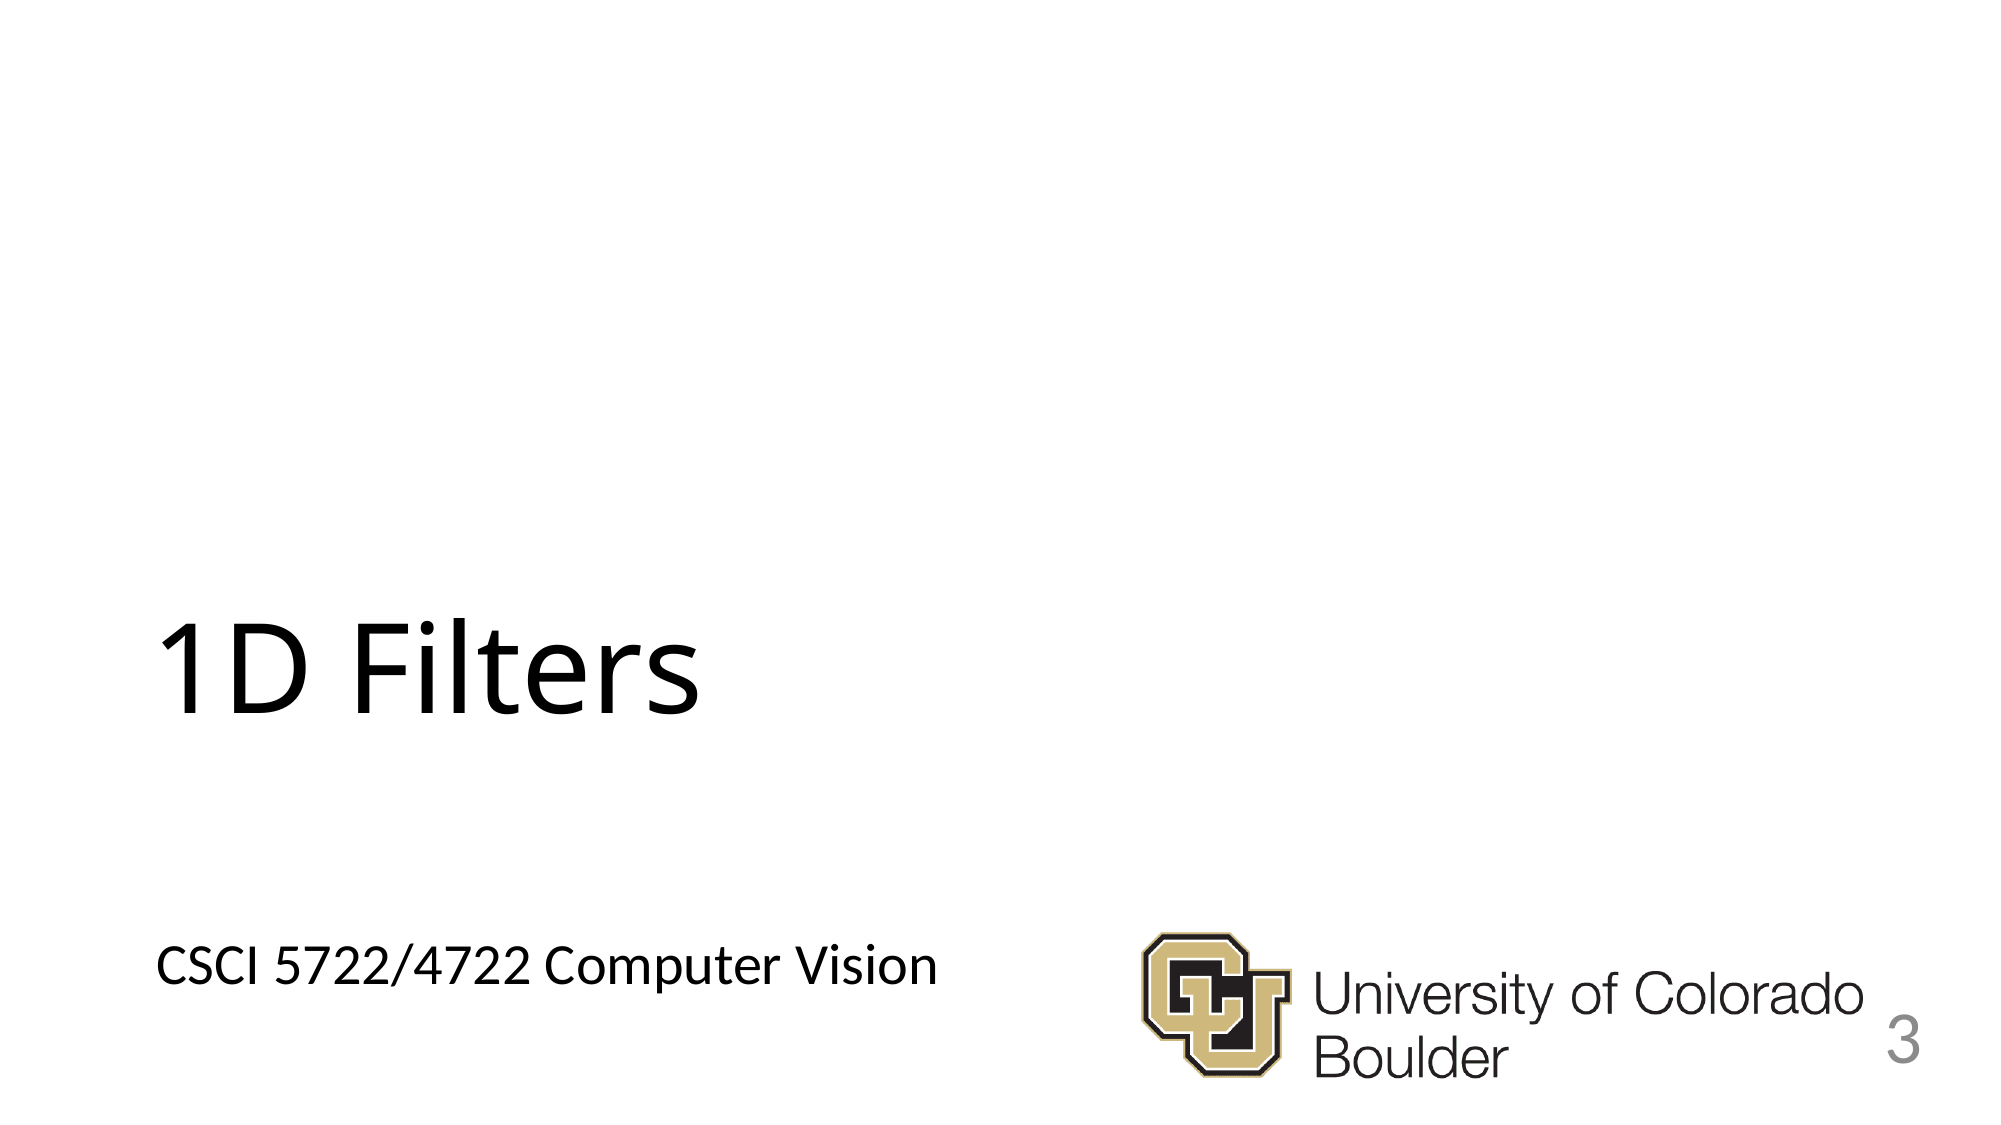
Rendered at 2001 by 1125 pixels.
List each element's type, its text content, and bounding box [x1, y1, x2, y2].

picture [1115, 763, 1889, 1125]
title 1D Filters [136, 280, 1862, 749]
slide_number 3 [1750, 969, 1938, 1099]
